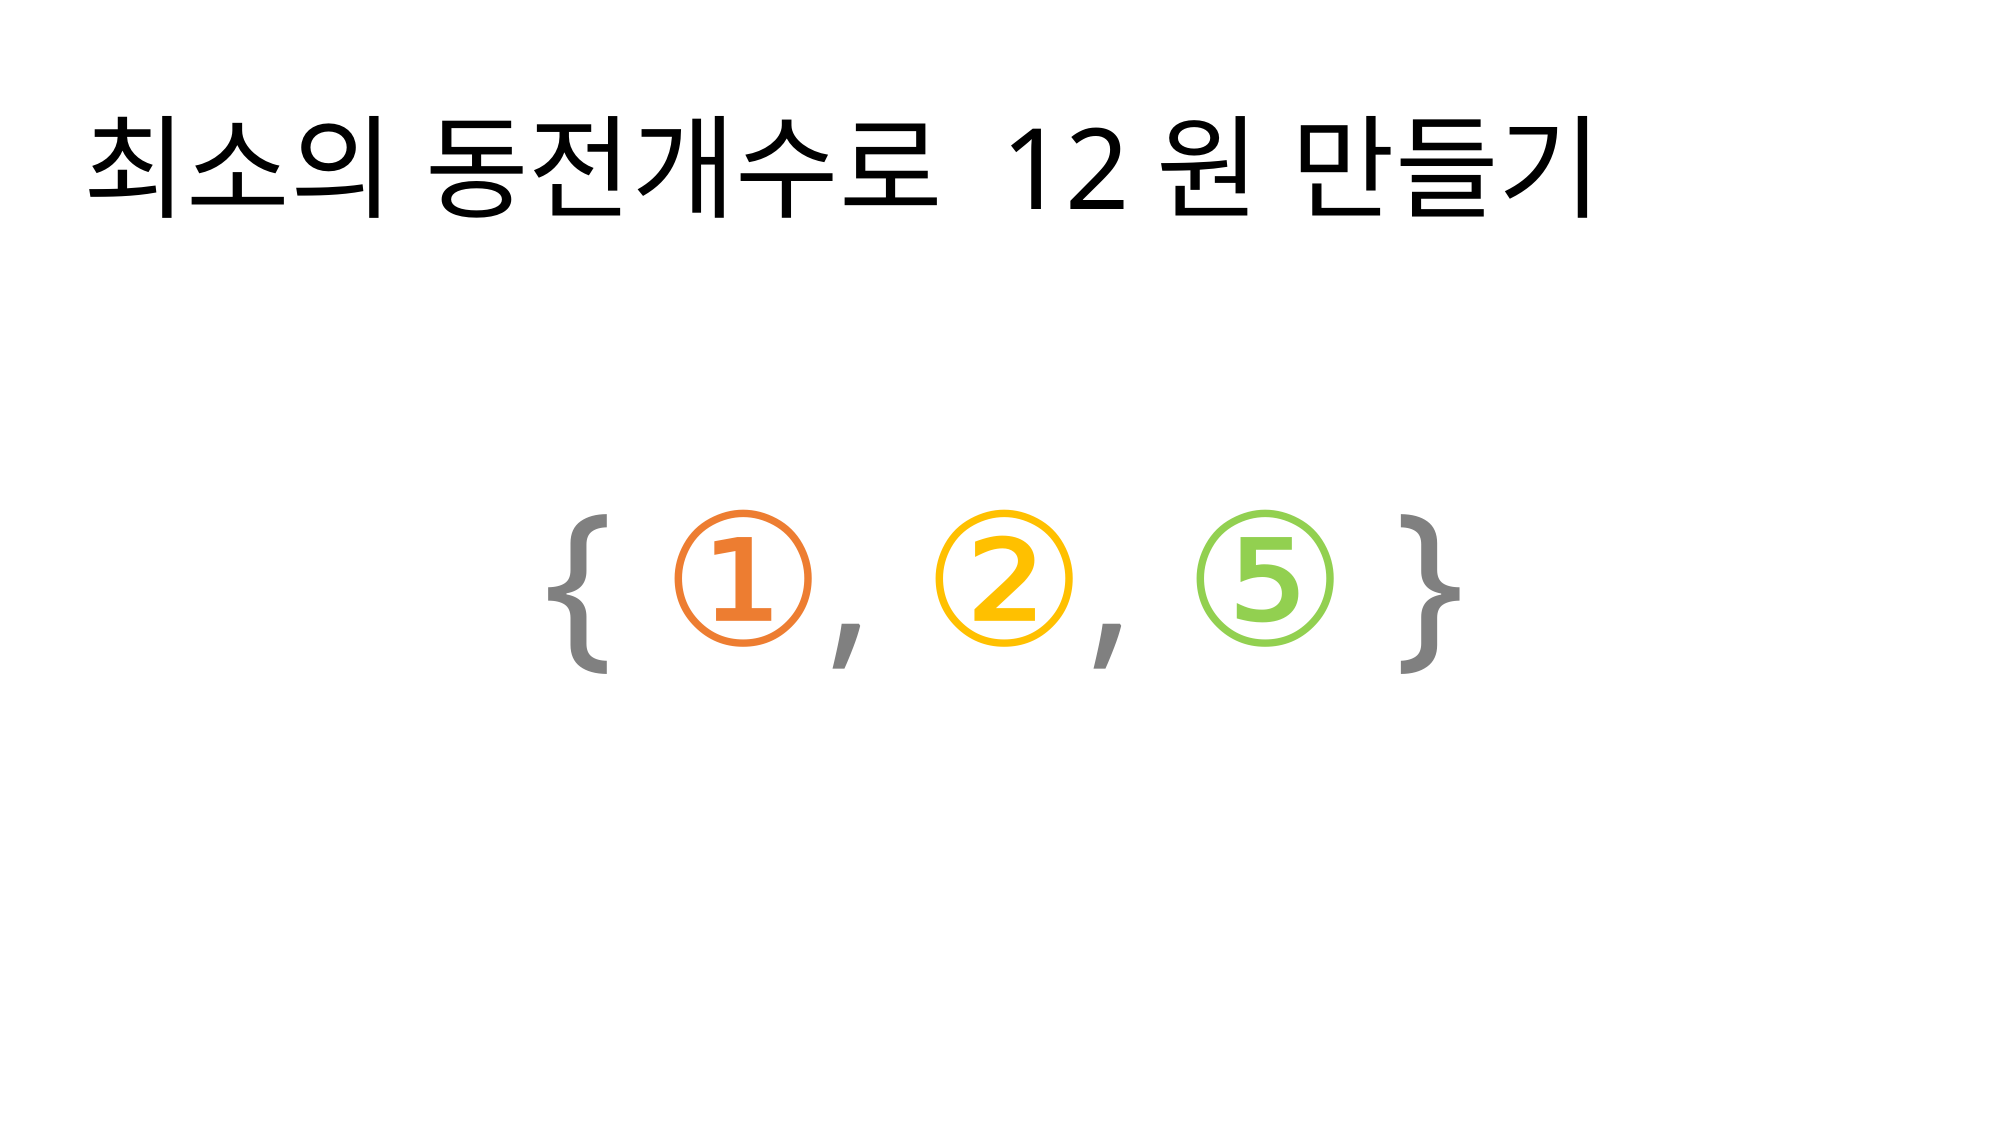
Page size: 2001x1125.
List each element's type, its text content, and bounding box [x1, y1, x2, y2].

title 최소의 동전개수로 12원 만들기 [68, 97, 1932, 223]
list { ①, ②, ⑤ } [60, 252, 1924, 1000]
